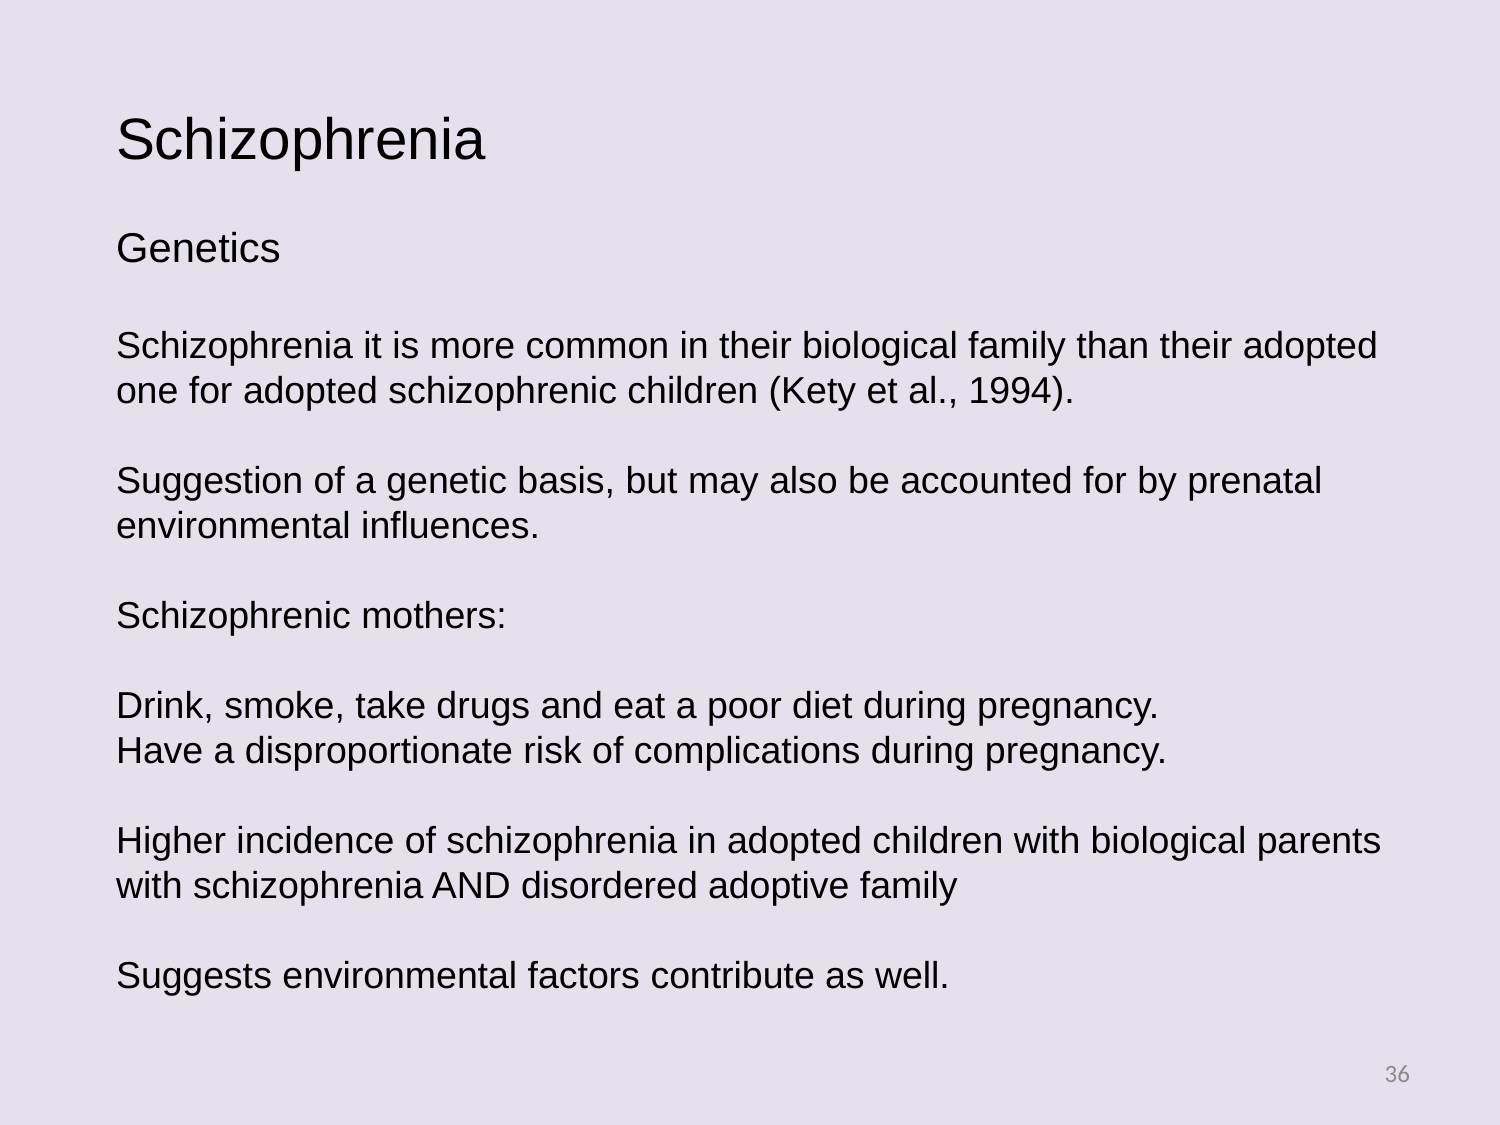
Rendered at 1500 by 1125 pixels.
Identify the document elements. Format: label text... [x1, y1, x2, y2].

text_box Schizophrenia Genetics Schizophrenia it is more common in their biological family than their adopted one for adopted schizophrenic children (Kety et al., 1994). Suggestion of a genetic basis, but may also be accounted for by prenatal environmental influences. Schizophrenic mothers: Drink, smoke, take drugs and eat a poor diet during pregnancy. Have a disproportionate risk of complications during pregnancy. Higher incidence of schizophrenia in adopted children with biological parents with schizophrenia AND disordered adoptive family Suggests environmental factors contribute as well. [101, 93, 1407, 1004]
slide_number 36 [1074, 1042, 1425, 1103]
